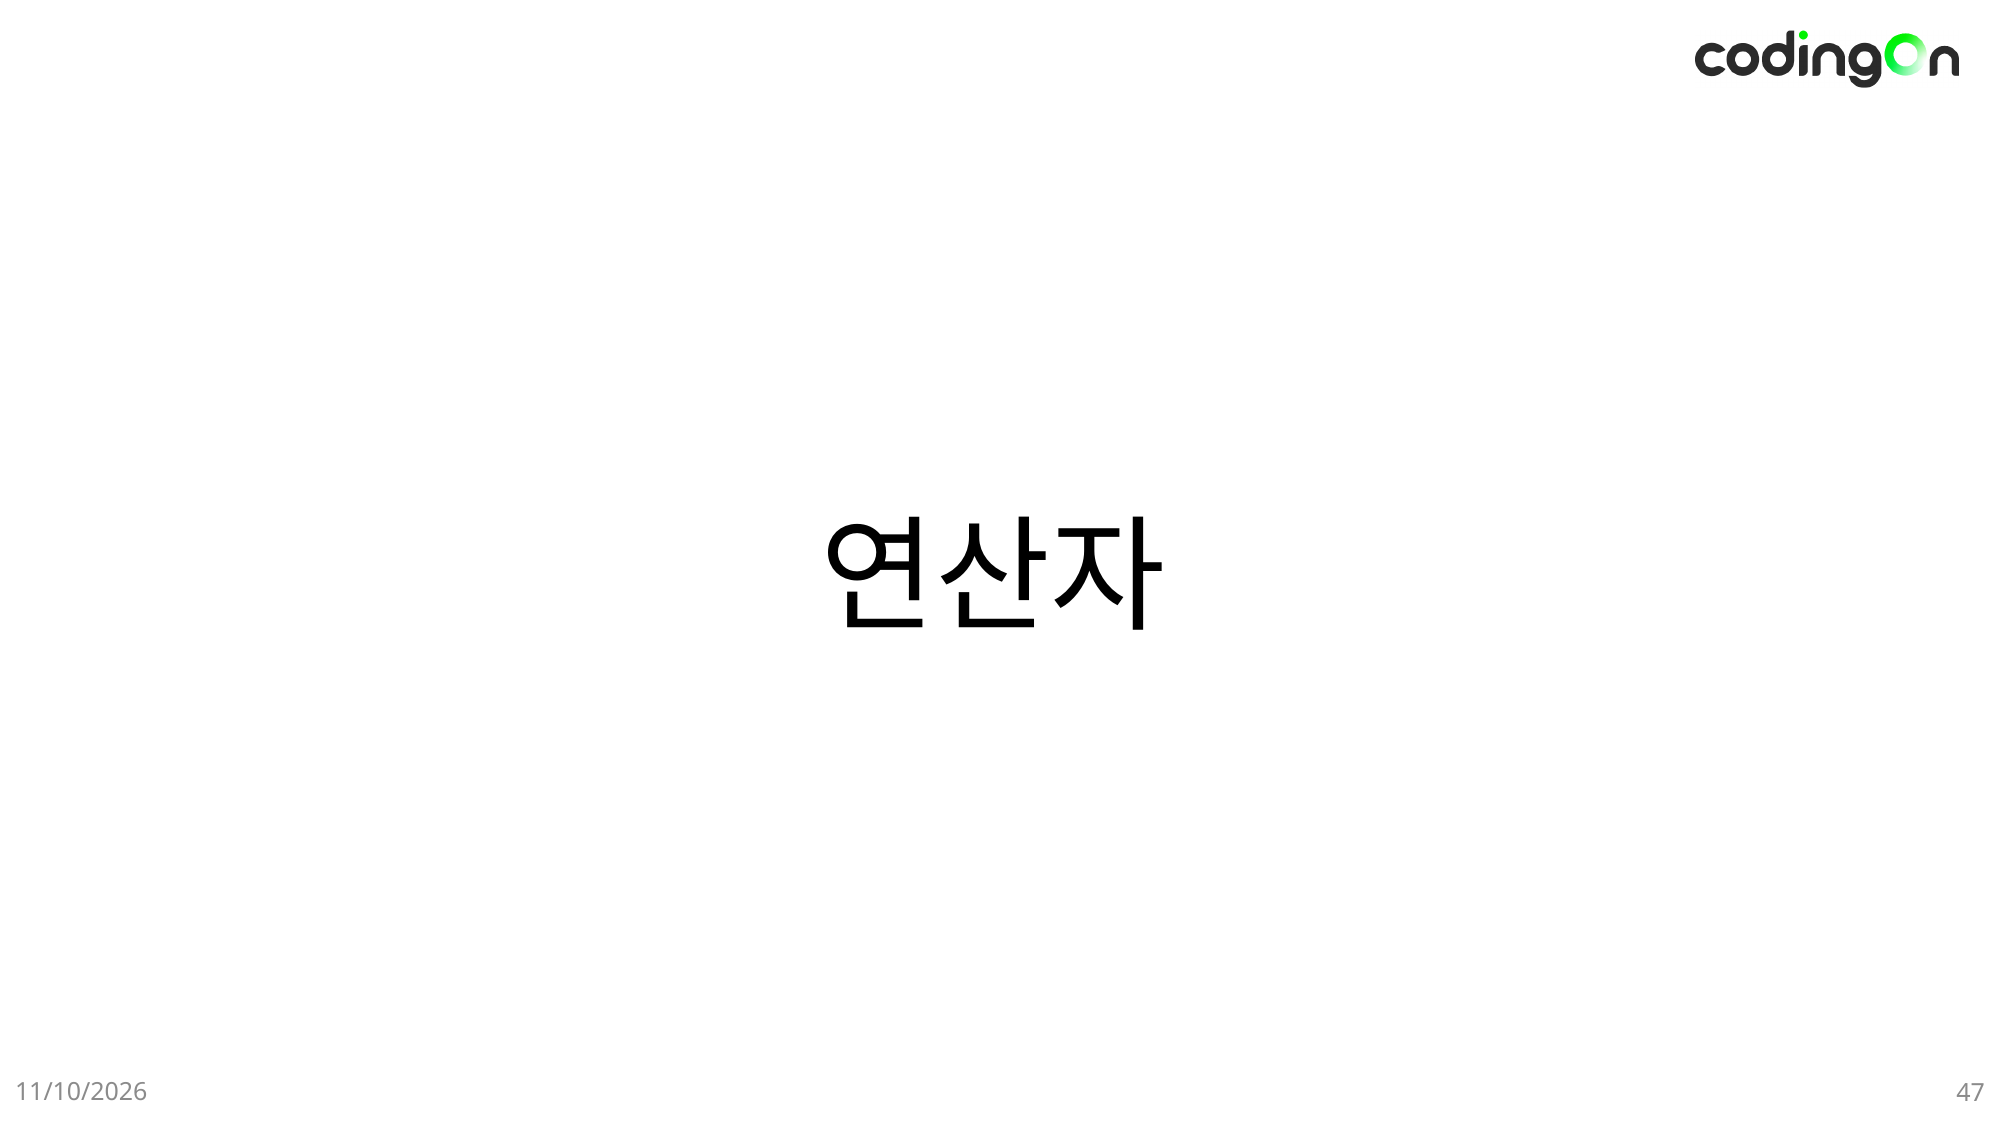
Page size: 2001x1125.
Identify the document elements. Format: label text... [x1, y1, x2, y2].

title 연산자 [241, 325, 1746, 741]
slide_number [0, 1062, 450, 1123]
picture [1695, 30, 1959, 88]
slide_number 47 [1550, 1063, 2000, 1124]
